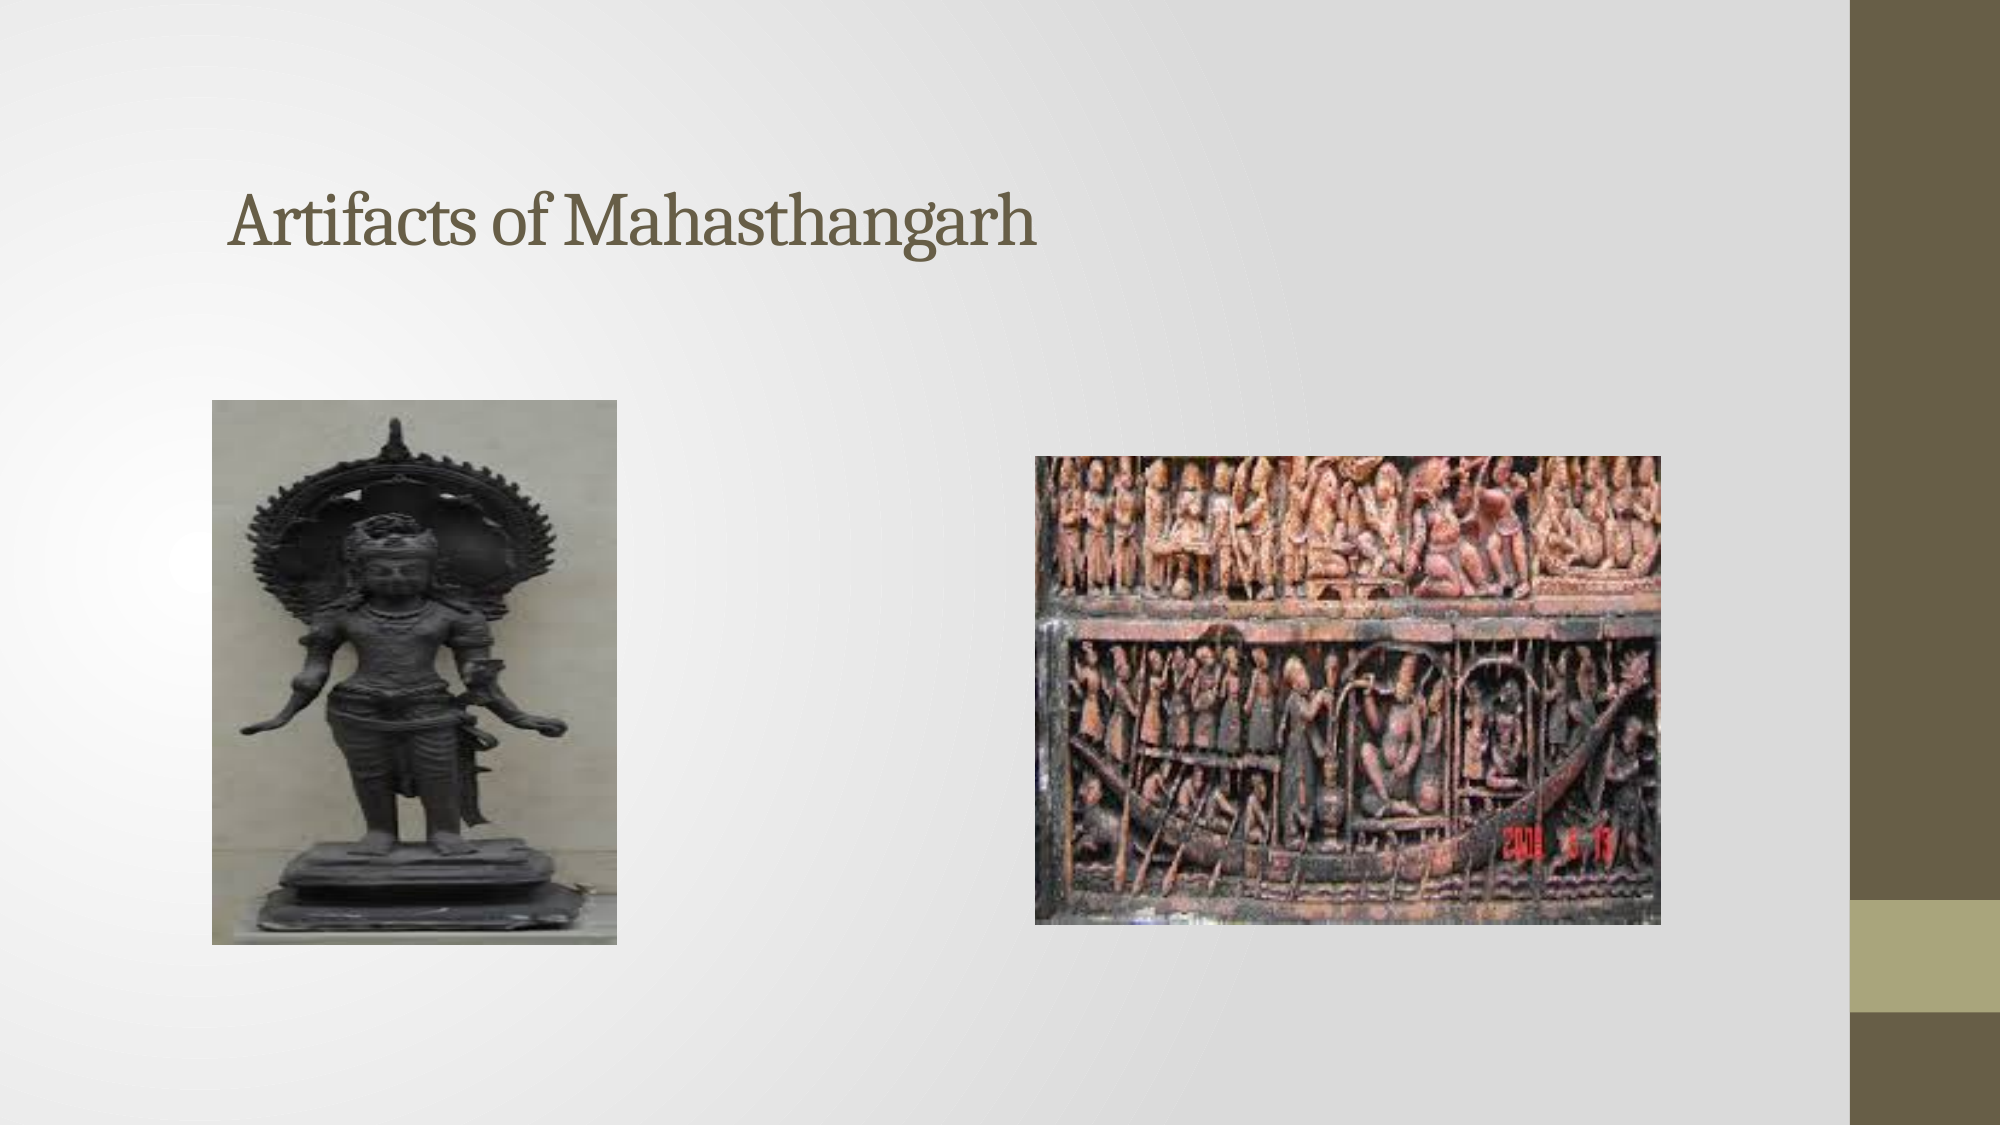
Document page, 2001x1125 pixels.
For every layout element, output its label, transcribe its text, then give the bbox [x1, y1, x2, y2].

picture [1035, 455, 1662, 926]
title Artifacts of Mahasthangarh [212, 161, 1788, 269]
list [211, 400, 618, 946]
